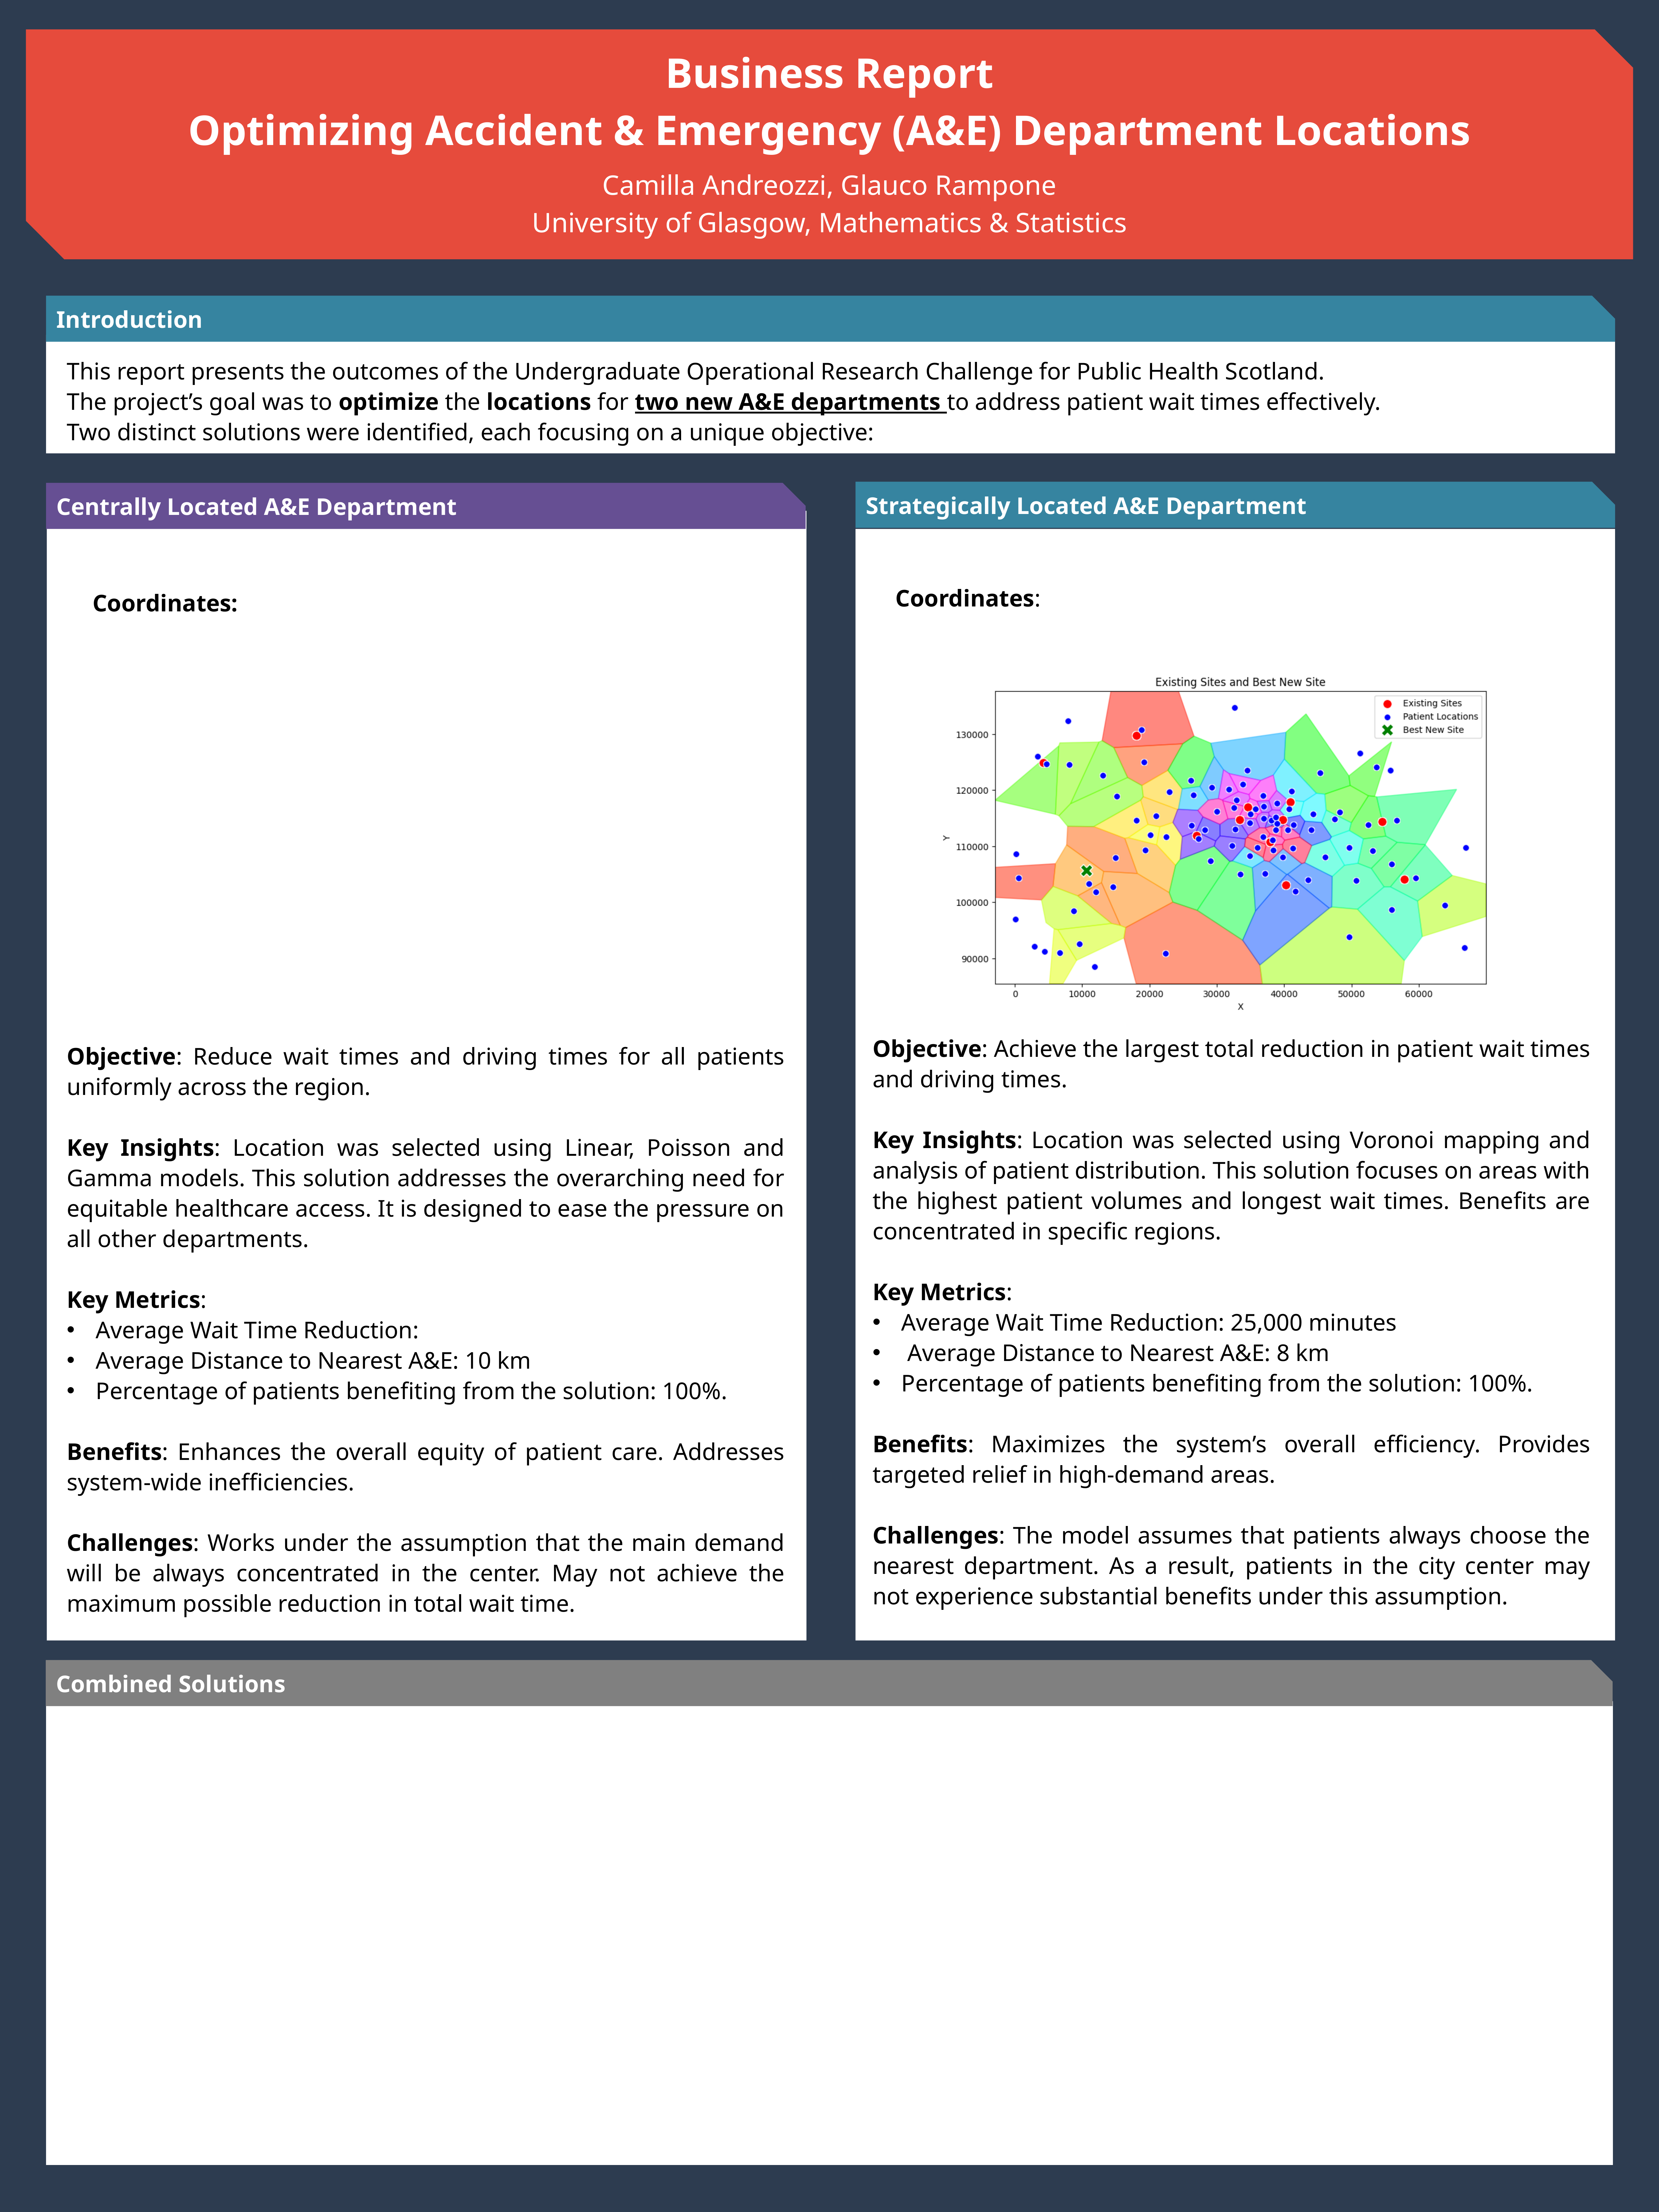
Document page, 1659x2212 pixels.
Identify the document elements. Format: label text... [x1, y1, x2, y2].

text_box [855, 528, 1616, 1641]
text_box Introduction [46, 296, 1615, 342]
text_box Business Report Optimizing Accident & Emergency (A&E) Department Locations [138, 47, 1521, 158]
text_box Key Metrics: Average Wait Time Reduction: 15minutes Percentage of Patients with Reduced Wait Time: 95% Average Distance to Nearest A&E: 10 km [45, 1700, 1614, 2166]
text_box [45, 334, 1616, 454]
text_box Objective: Reduce wait times and driving times for all patients uniformly across the region. Key Insights: Location was selected using Linear, Poisson and Gamma models. This solution addresses the overarching need for equitable healthcare access. It is designed to ease the pressure on all other departments. Key Metrics: Average Wait Time Reduction: Average Distance to Nearest A&E: 10 km Percentage of patients benefiting from the solution: 100%. Benefits: Enhances the overall equity of patient care. Addresses system-wide inefficiencies. Challenges: Works under the assumption that the main demand will be always concentrated in the center. May not achieve the maximum possible reduction in total wait time. [63, 1037, 788, 1618]
text_box [46, 510, 807, 1641]
text_box [26, 29, 1633, 259]
picture [937, 671, 1492, 1018]
text_box Combined Solutions [45, 1660, 1613, 1706]
text_box Camilla Andreozzi, Glauco Rampone University of Glasgow, Mathematics & Statistics [138, 168, 1521, 238]
text_box Coordinates: [891, 581, 1634, 614]
text_box Objective: Achieve the largest total reduction in patient wait times and driving times. Key Insights: Location was selected using Voronoi mapping and analysis of patient distribution. This solution focuses on areas with the highest patient volumes and longest wait times. Benefits are concentrated in specific regions. Key Metrics: Average Wait Time Reduction: 25,000 minutes Average Distance to Nearest A&E: 8 km Percentage of patients benefiting from the solution: 100%. Benefits: Maximizes the system’s overall efficiency. Provides targeted relief in high-demand areas. Challenges: The model assumes that patients always choose the nearest department. As a result, patients in the city center may not experience substantial benefits under this assumption. [869, 911, 1594, 1611]
text_box Centrally Located A&E Department [46, 483, 806, 529]
text_box This report presents the outcomes of the Undergraduate Operational Research Challenge for Public Health Scotland. The project’s goal was to optimize the locations for two new A&E departments to address patient wait times effectively. Two distinct solutions were identified, each focusing on a unique objective: [63, 352, 1595, 447]
text_box Coordinates: [88, 586, 426, 619]
text_box Strategically Located A&E Department [855, 481, 1615, 528]
